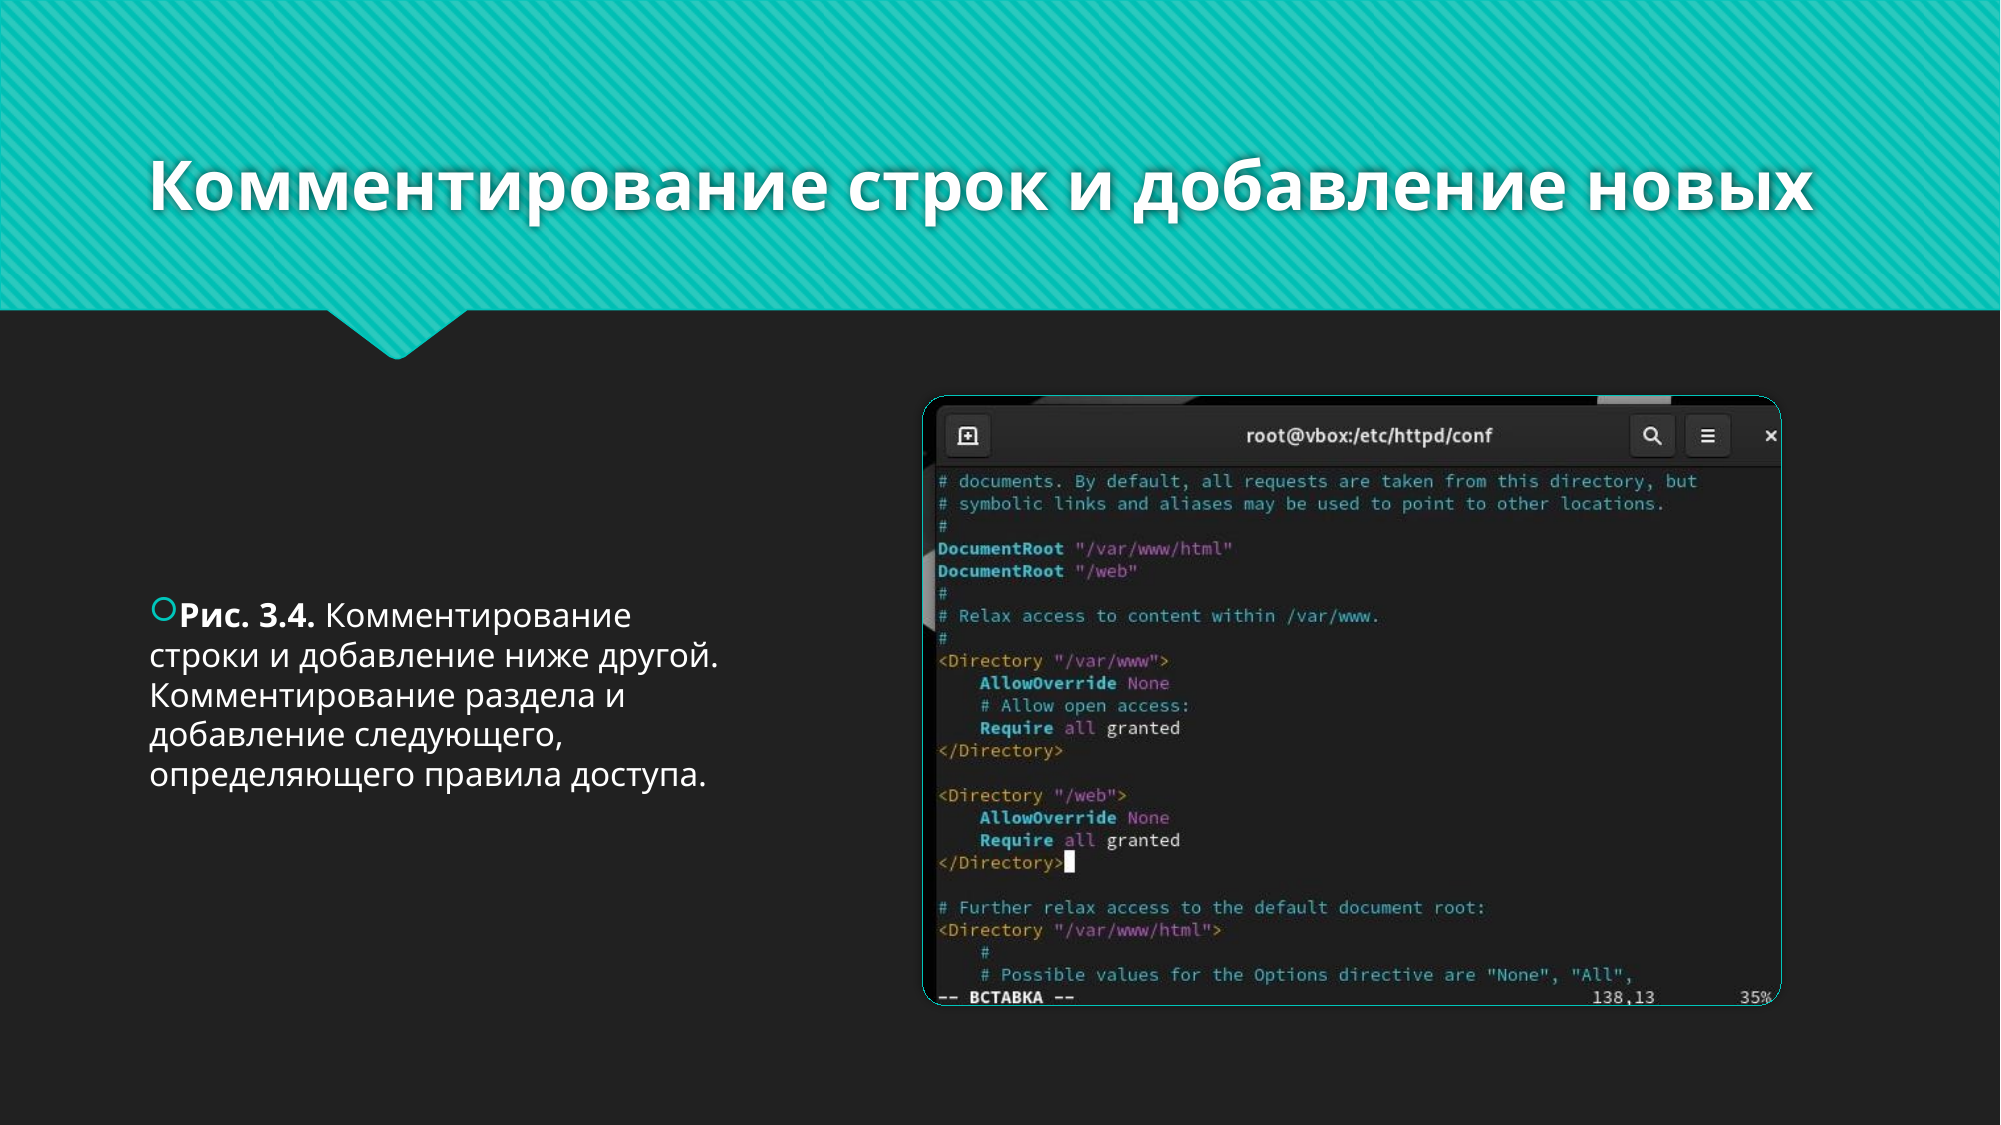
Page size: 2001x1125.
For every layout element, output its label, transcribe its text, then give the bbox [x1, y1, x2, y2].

text_box Рис. 3.4. Комментирование строки и добавление ниже другой. Комментирование раздела и добавление следующего, определяющего правила доступа. [134, 395, 764, 992]
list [922, 395, 1782, 1006]
title Комментирование строк и добавление новых [132, 73, 1868, 233]
